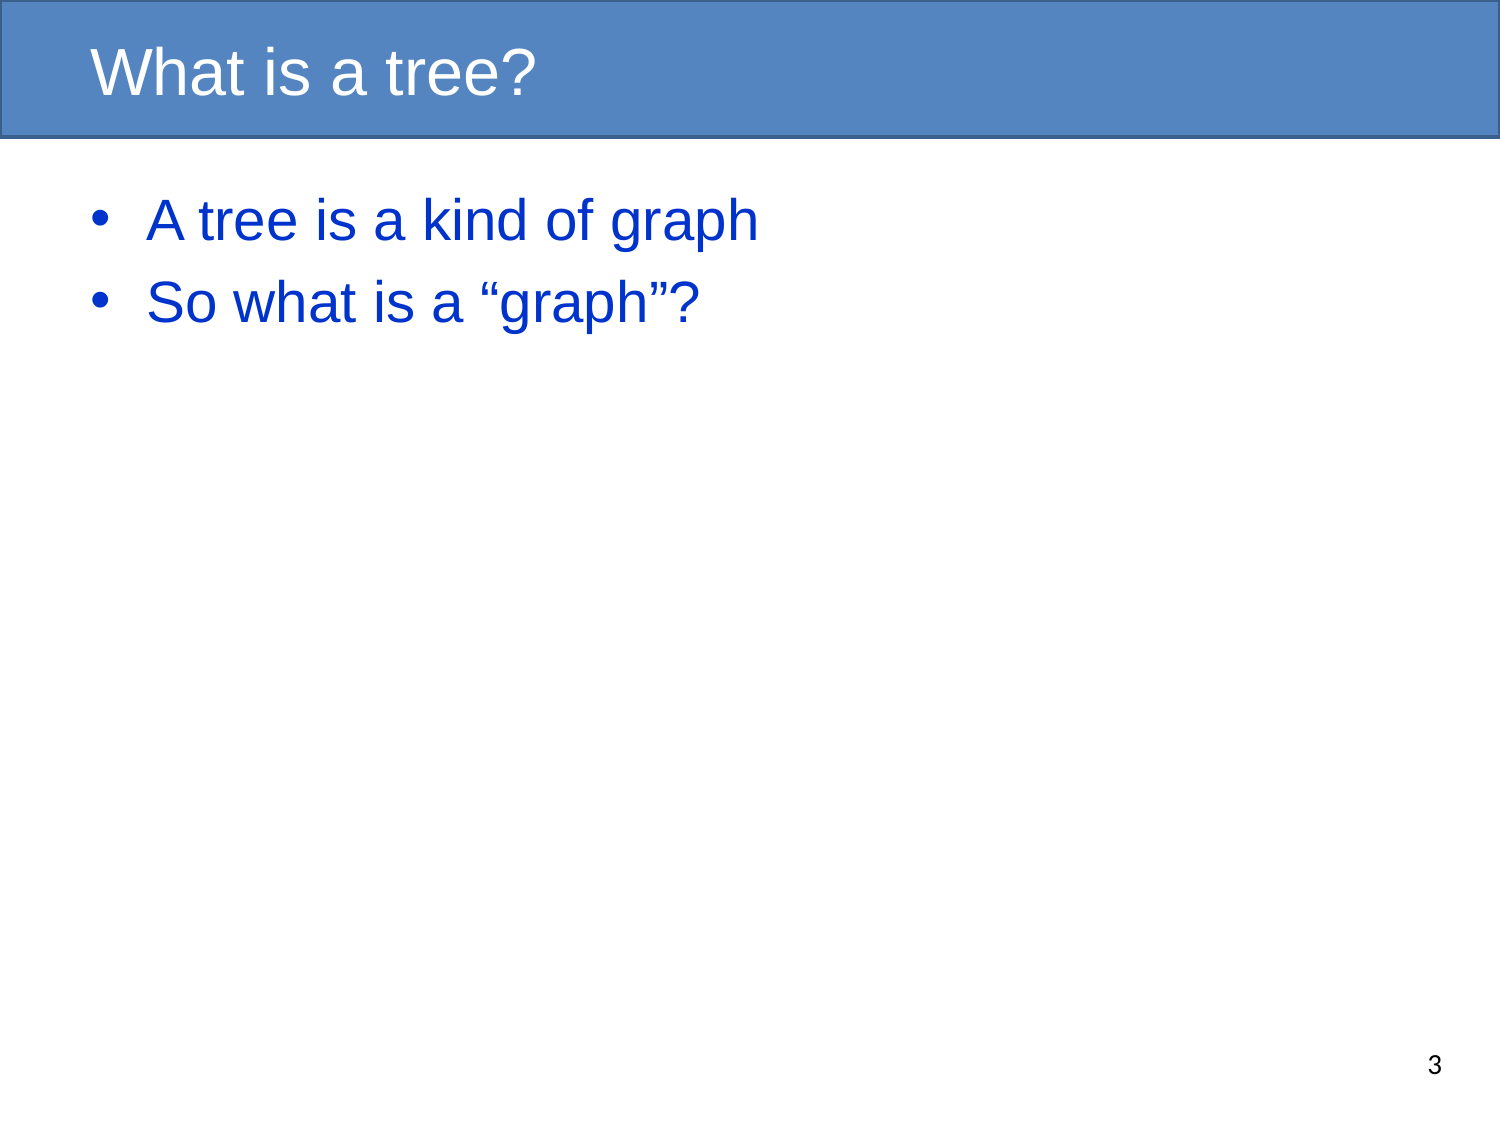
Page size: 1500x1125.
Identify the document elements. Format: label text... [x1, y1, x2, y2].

title What is a tree? [75, 0, 1500, 138]
list A tree is a kind of graph So what is a “graph”? [75, 174, 1425, 1025]
slide_number 3 [1412, 1037, 1488, 1098]
